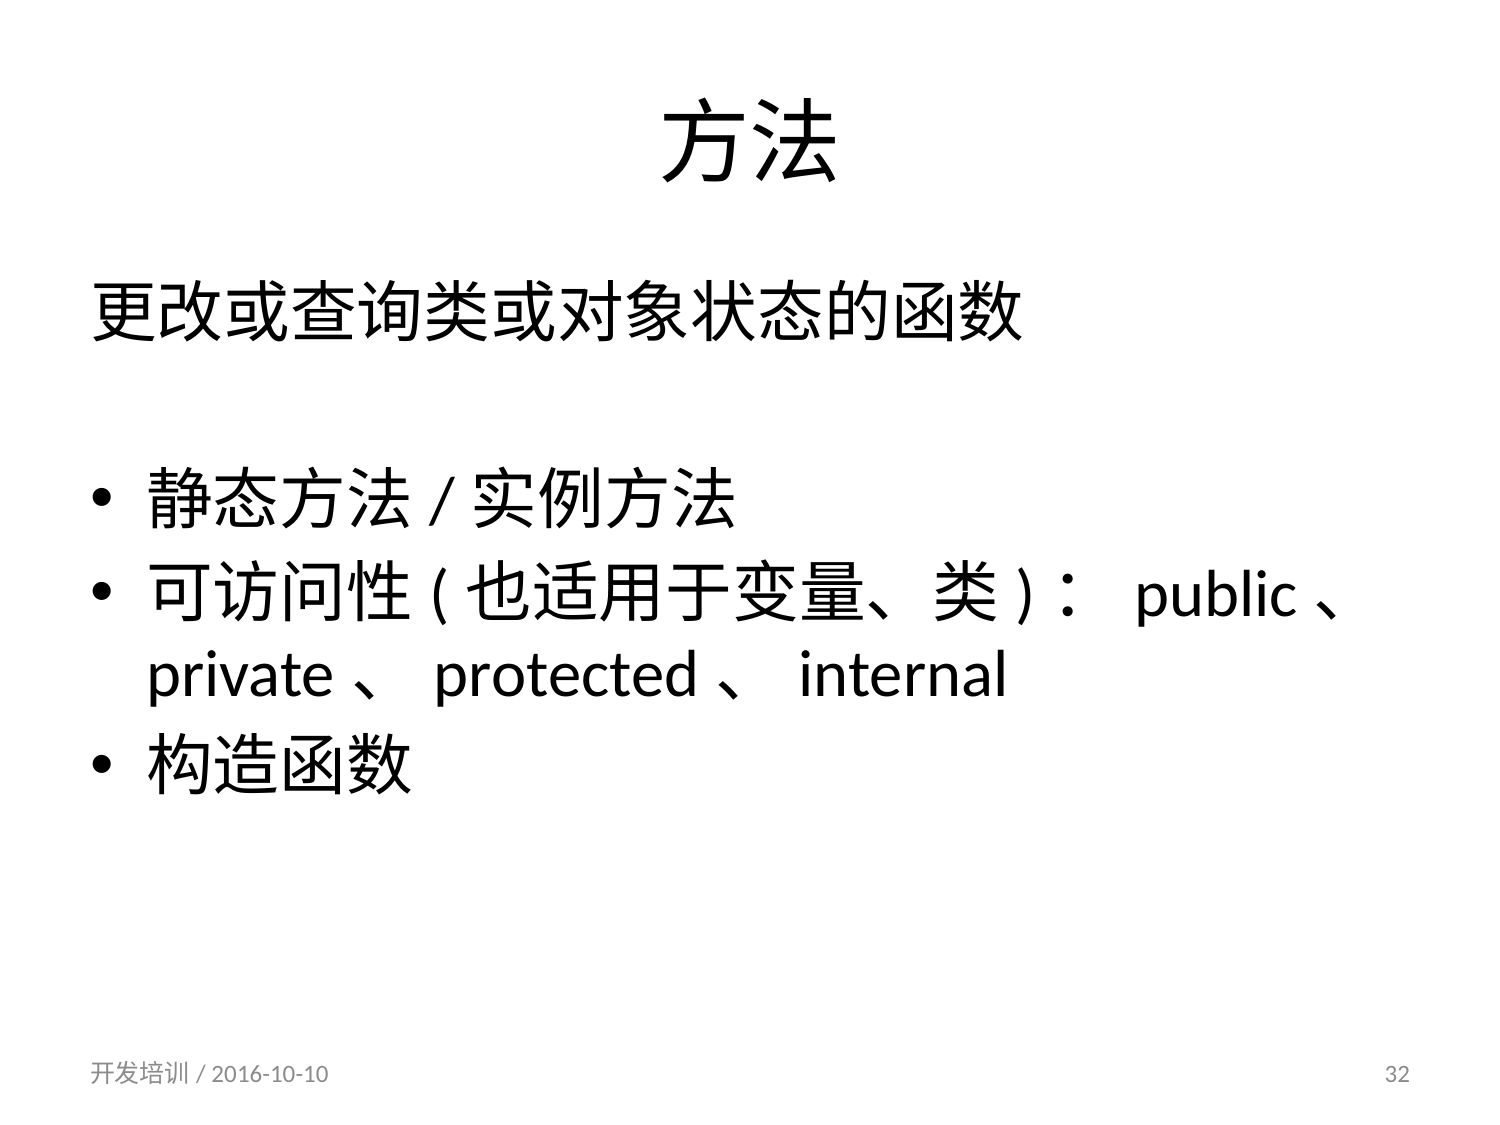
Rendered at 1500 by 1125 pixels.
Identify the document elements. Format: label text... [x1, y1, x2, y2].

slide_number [75, 1042, 425, 1103]
slide_number 32 [1074, 1042, 1425, 1103]
list 更改或查询类或对象状态的函数 静态方法/实例方法 可访问性(也适用于变量、类)：public、private、protected、internal 构造函数 [75, 262, 1425, 1005]
title 方法 [75, 45, 1425, 233]
